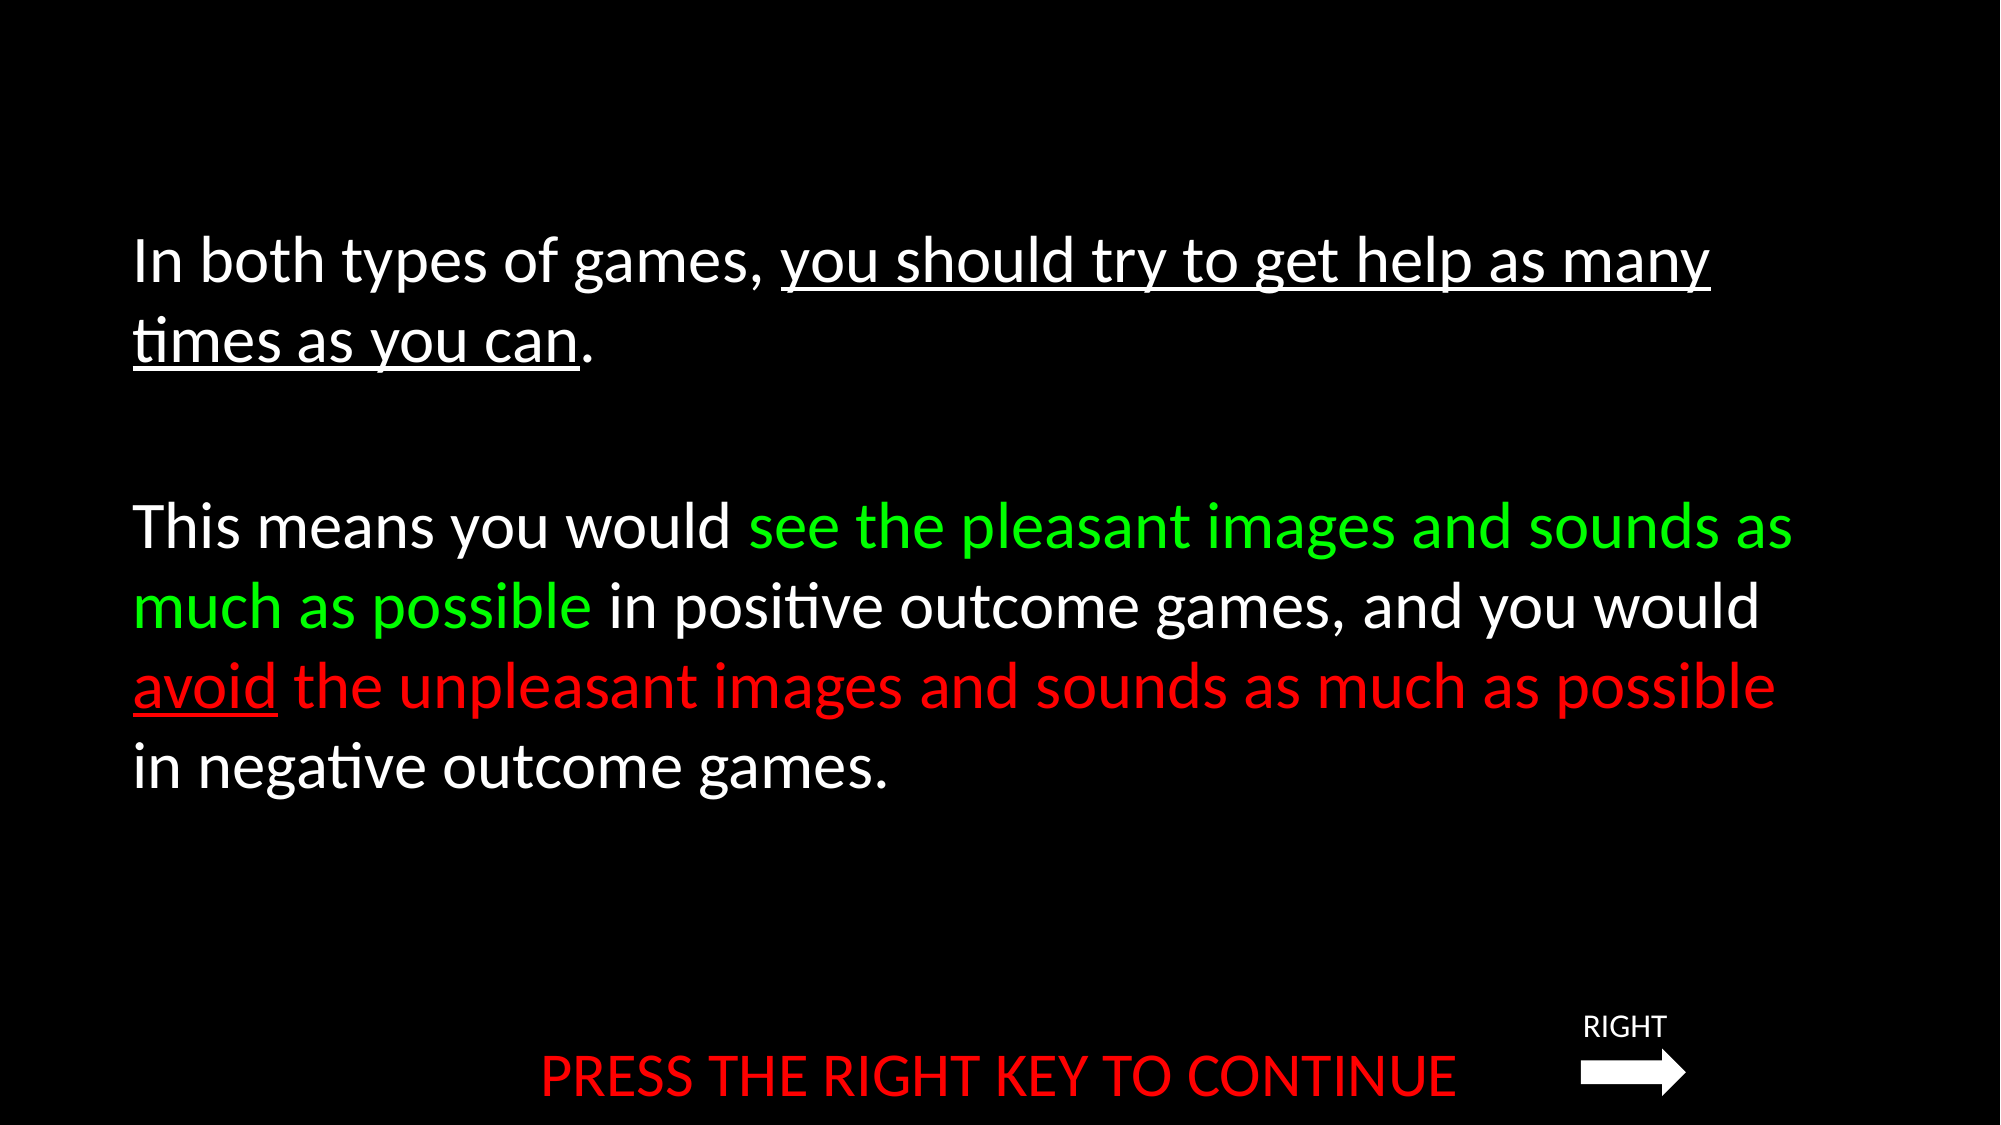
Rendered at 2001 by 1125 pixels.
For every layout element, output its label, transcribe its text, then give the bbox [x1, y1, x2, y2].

text_box RIGHT [1499, 996, 1751, 1125]
text_box PRESS THE RIGHT KEY TO CONTINUE [249, 1017, 1499, 1125]
list In both types of games, you should try to get help as many times as you can. This means you would see the pleasant images and sounds as much as possible in positive outcome games, and you would avoid the unpleasant images and sounds as much as possible in negative outcome games. [117, 208, 1849, 448]
text_box [1580, 1047, 1687, 1097]
